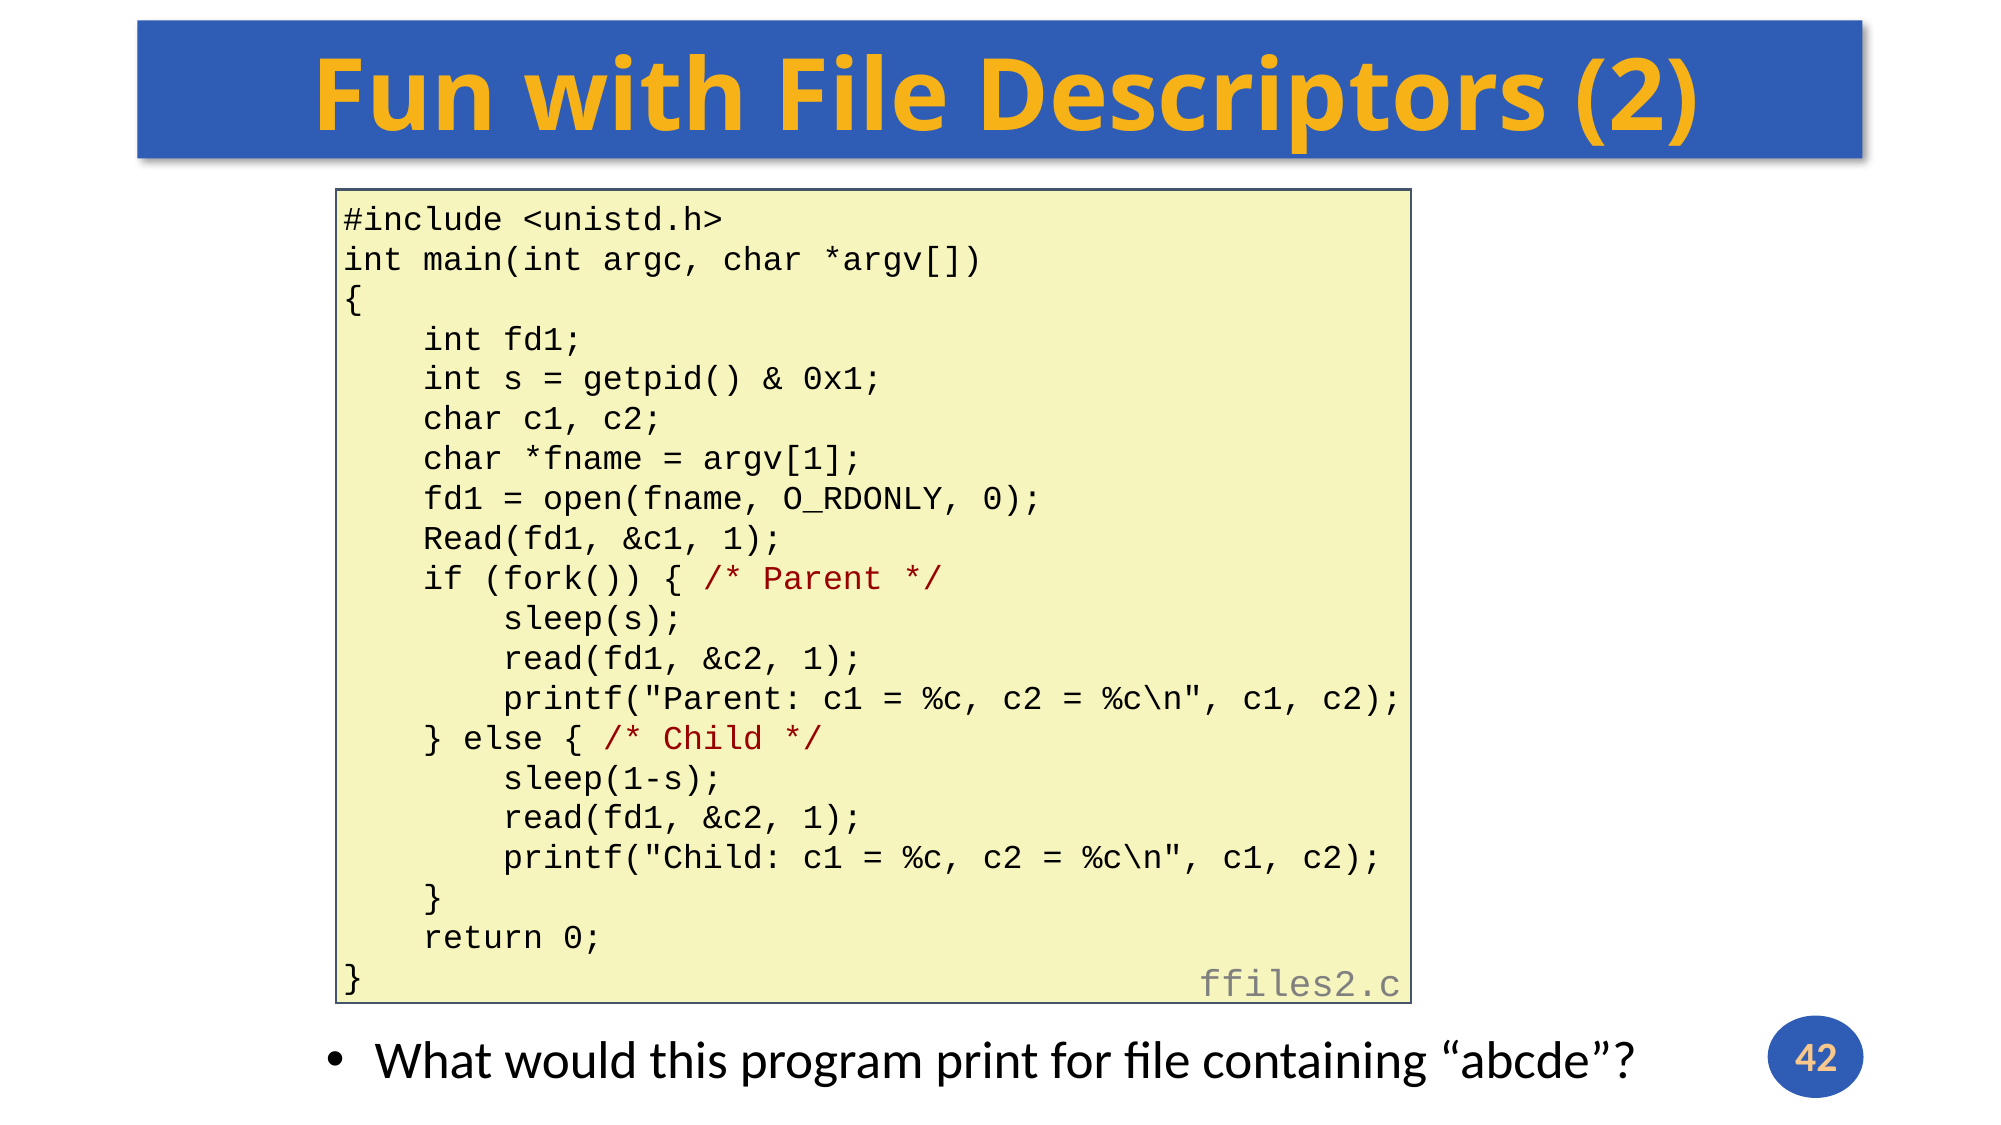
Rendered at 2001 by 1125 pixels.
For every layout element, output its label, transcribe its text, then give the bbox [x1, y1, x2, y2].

list What would this program print for file containing “abcde”? [310, 1025, 1674, 1113]
text_box ffiles2.c [1183, 951, 1416, 1012]
text_box #include <unistd.h> int main(int argc, char *argv[]) { int fd1; int s = getpid() & 0x1; char c1, c2; char *fname = argv[1]; fd1 = open(fname, O_RDONLY, 0); Read(fd1, &c1, 1); if (fork()) { /* Parent */ sleep(s); read(fd1, &c2, 1); printf("Parent: c1 = %c, c2 = %c\n", c1, c2); } else { /* Child */ sleep(1-s); read(fd1, &c2, 1); printf("Child: c1 = %c, c2 = %c\n", c1, c2); } return 0; } [335, 189, 1411, 1003]
slide_number 42 [1767, 1015, 1866, 1095]
title Fun with File Descriptors (2) [141, 23, 1860, 158]
